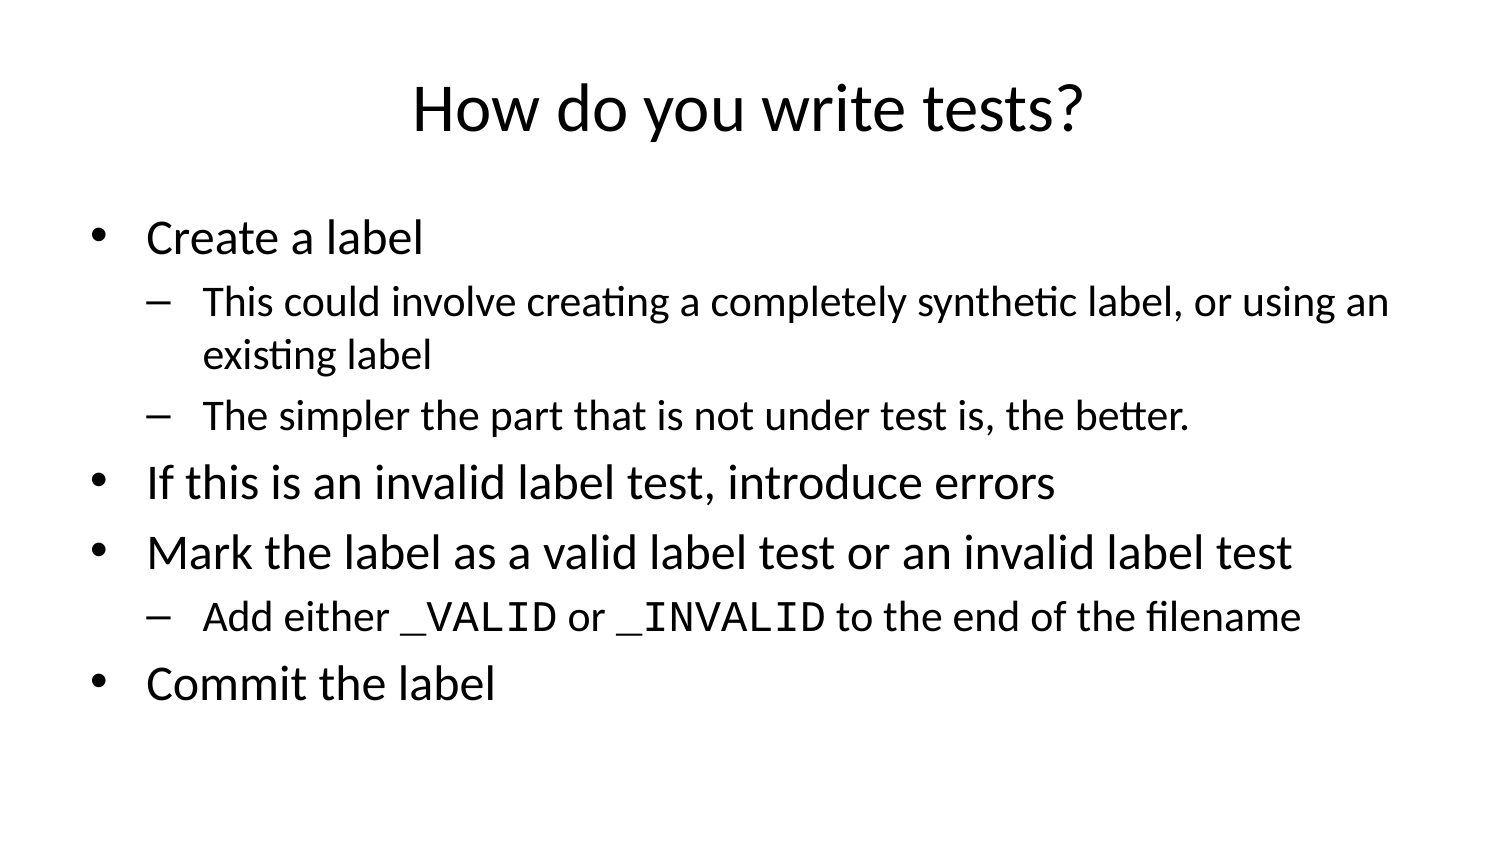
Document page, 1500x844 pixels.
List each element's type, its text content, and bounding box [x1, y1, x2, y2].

list Create a label This could involve creating a completely synthetic label, or using an existing label The simpler the part that is not under test is, the better. If this is an invalid label test, introduce errors Mark the label as a valid label test or an invalid label test Add either _VALID or _INVALID to the end of the filename Commit the label [75, 196, 1425, 754]
title How do you write tests? [75, 33, 1425, 175]
